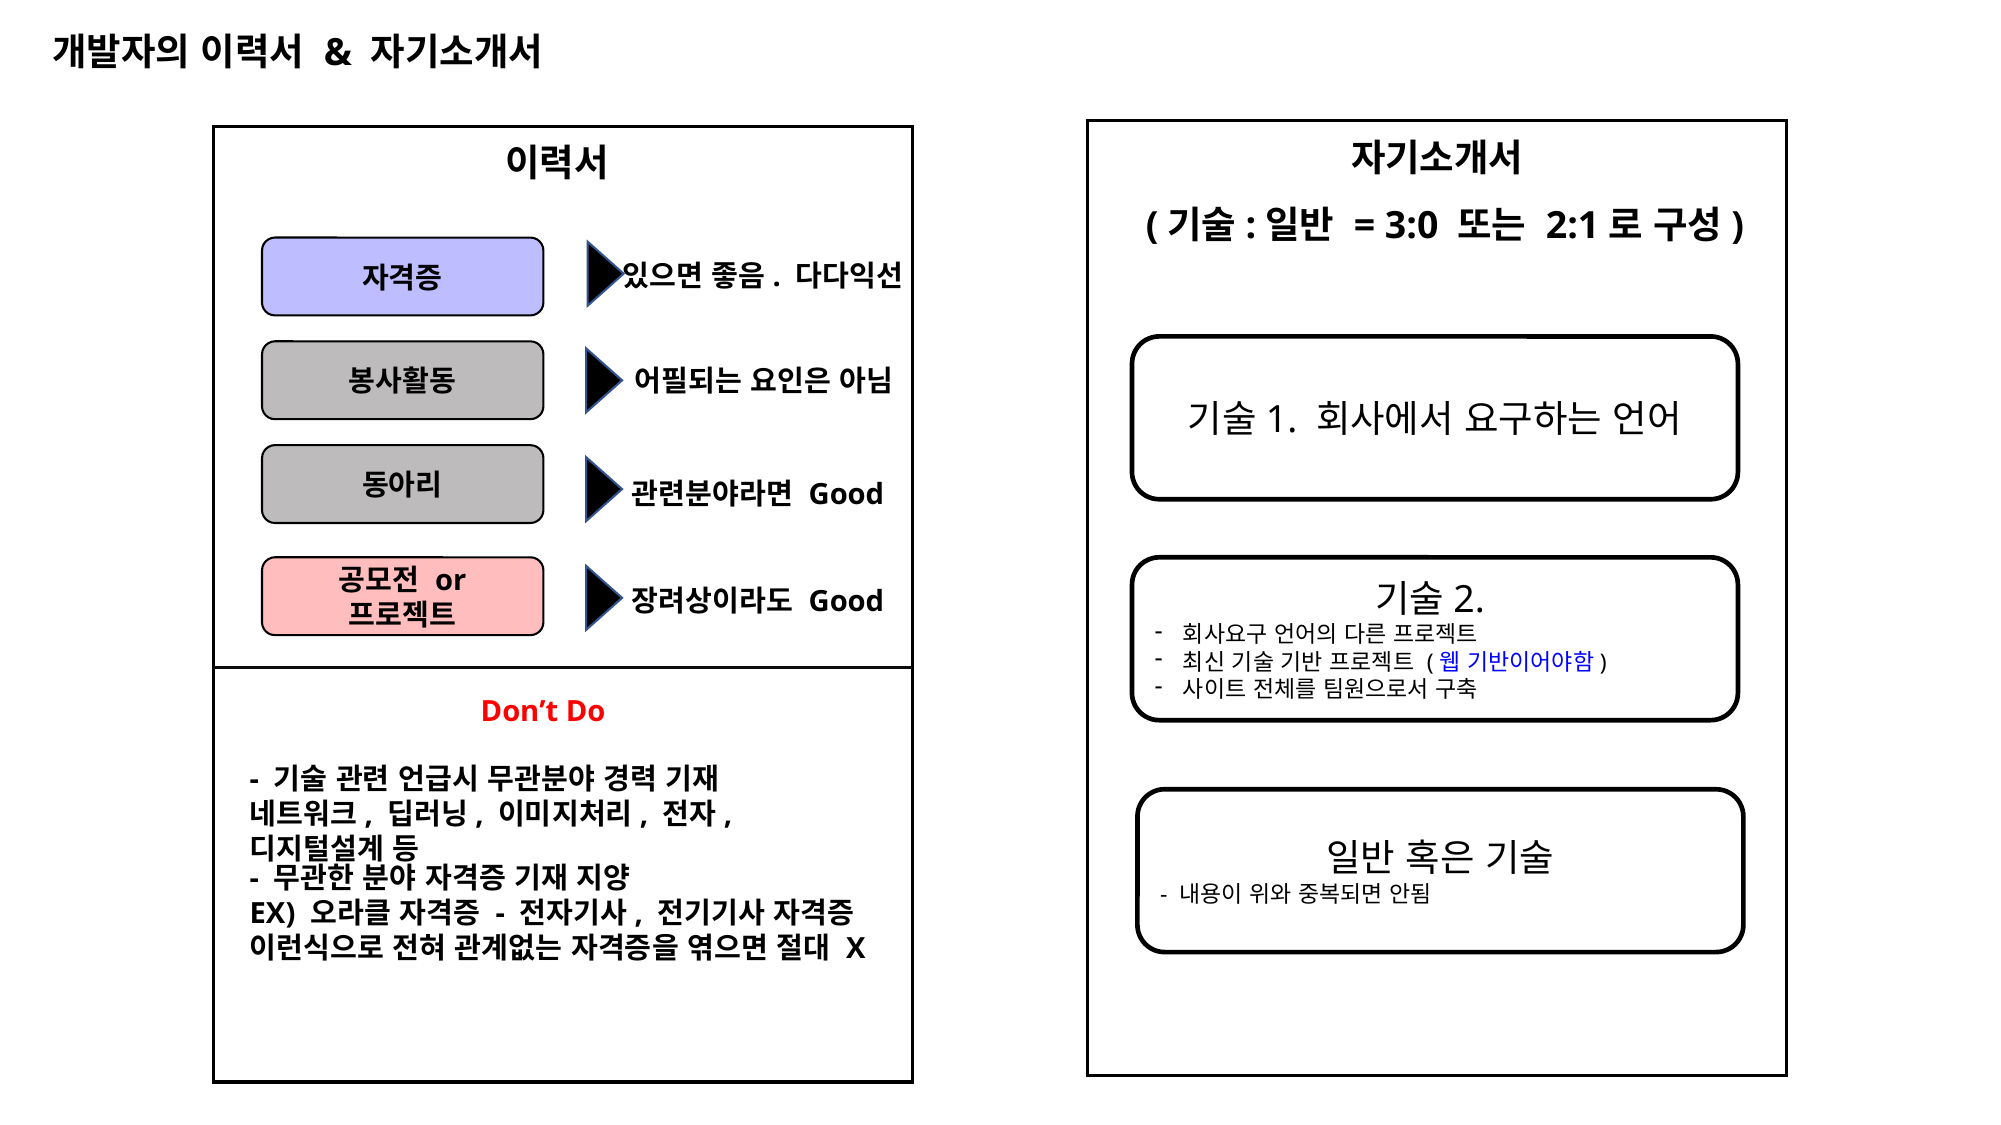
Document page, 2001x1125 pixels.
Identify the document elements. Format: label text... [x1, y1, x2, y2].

text_box [586, 239, 607, 309]
text_box 동아리 [260, 444, 545, 525]
text_box Don’t Do [465, 685, 621, 735]
text_box 봉사활동 [260, 340, 545, 421]
text_box - 무관한 분야 자격증 기재 지양 EX) 오라클 자격증 - 전자기사, 전기기사 자격증 이런식으로 전혀 관계없는 자격증을 엮으면 절대 X [234, 851, 891, 972]
text_box 일반 혹은 기술 - 내용이 위와 중복되면 안됨 [1136, 788, 1745, 954]
text_box 기술2. 회사요구 언어의 다른 프로젝트 최신 기술 기반 프로젝트 (웹 기반이어야함) 사이트 전체를 팀원으로서 구축 [1130, 556, 1739, 722]
text_box 자격증 [260, 236, 545, 317]
text_box [585, 563, 624, 633]
text_box 자기소개서 [1336, 126, 1539, 187]
text_box 있으면 좋음. 다다익선 [607, 249, 919, 300]
text_box 관련분야라면 Good [616, 467, 900, 518]
text_box [585, 346, 619, 415]
text_box 개발자의 이력서 & 자기소개서 [37, 20, 737, 81]
text_box 기술1. 회사에서 요구하는 언어 [1130, 335, 1739, 501]
text_box 장려상이라도 Good [616, 574, 900, 625]
text_box 이력서 [490, 131, 624, 192]
text_box (기술:일반 = 3:0 또는 2:1로 구성) [1131, 193, 1760, 254]
text_box [585, 454, 616, 524]
text_box - 기술 관련 언급시 무관분야 경력 기재 네트워크, 딥러닝, 이미지처리, 전자, 디지털설계 등 [234, 753, 891, 851]
text_box [212, 126, 913, 1083]
text_box 공모전 or 프로젝트 [260, 556, 545, 637]
text_box 어필되는 요인은 아님 [619, 355, 909, 405]
text_box [1087, 119, 1788, 1076]
